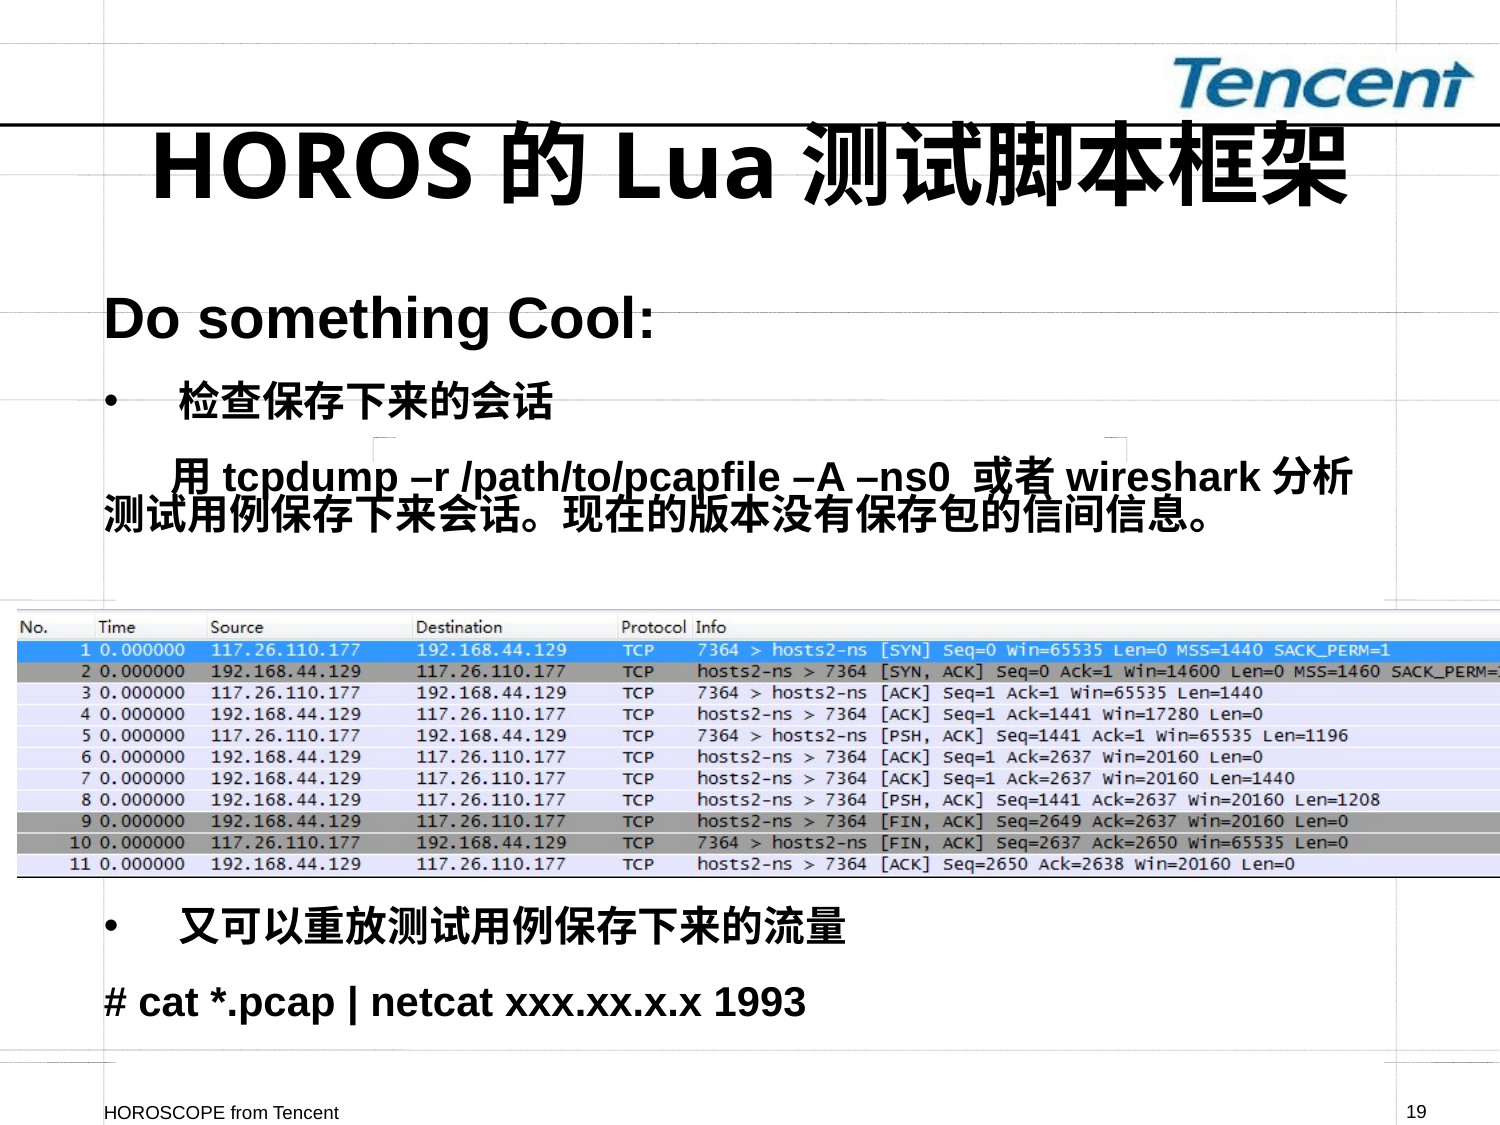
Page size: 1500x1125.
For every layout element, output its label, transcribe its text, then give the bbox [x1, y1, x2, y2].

list Do something Cool: 检查保存下来的会话 用tcpdump –r /path/to/pcapfile –A –ns0 或者wireshark分析测试用例保存下来会话。现在的版本没有保存包的信间信息。 又可以重放测试用例保存下来的流量 # cat *.pcap | netcat xxx.xx.x.x 1993 [103, 312, 1397, 608]
title HOROS的Lua测试脚本框架 [103, 174, 1397, 223]
picture [17, 609, 1500, 878]
picture [1163, 52, 1476, 120]
footer HOROSCOPE from Tencent [103, 1099, 532, 1123]
list Do something Cool: 检查保存下来的会话 用tcpdump –r /path/to/pcapfile –A –ns0 或者wireshark分析测试用例保存下来会话。现在的版本没有保存包的信间信息。 又可以重放测试用例保存下来的流量 # cat *.pcap | netcat xxx.xx.x.x 1993 [103, 886, 1397, 1032]
